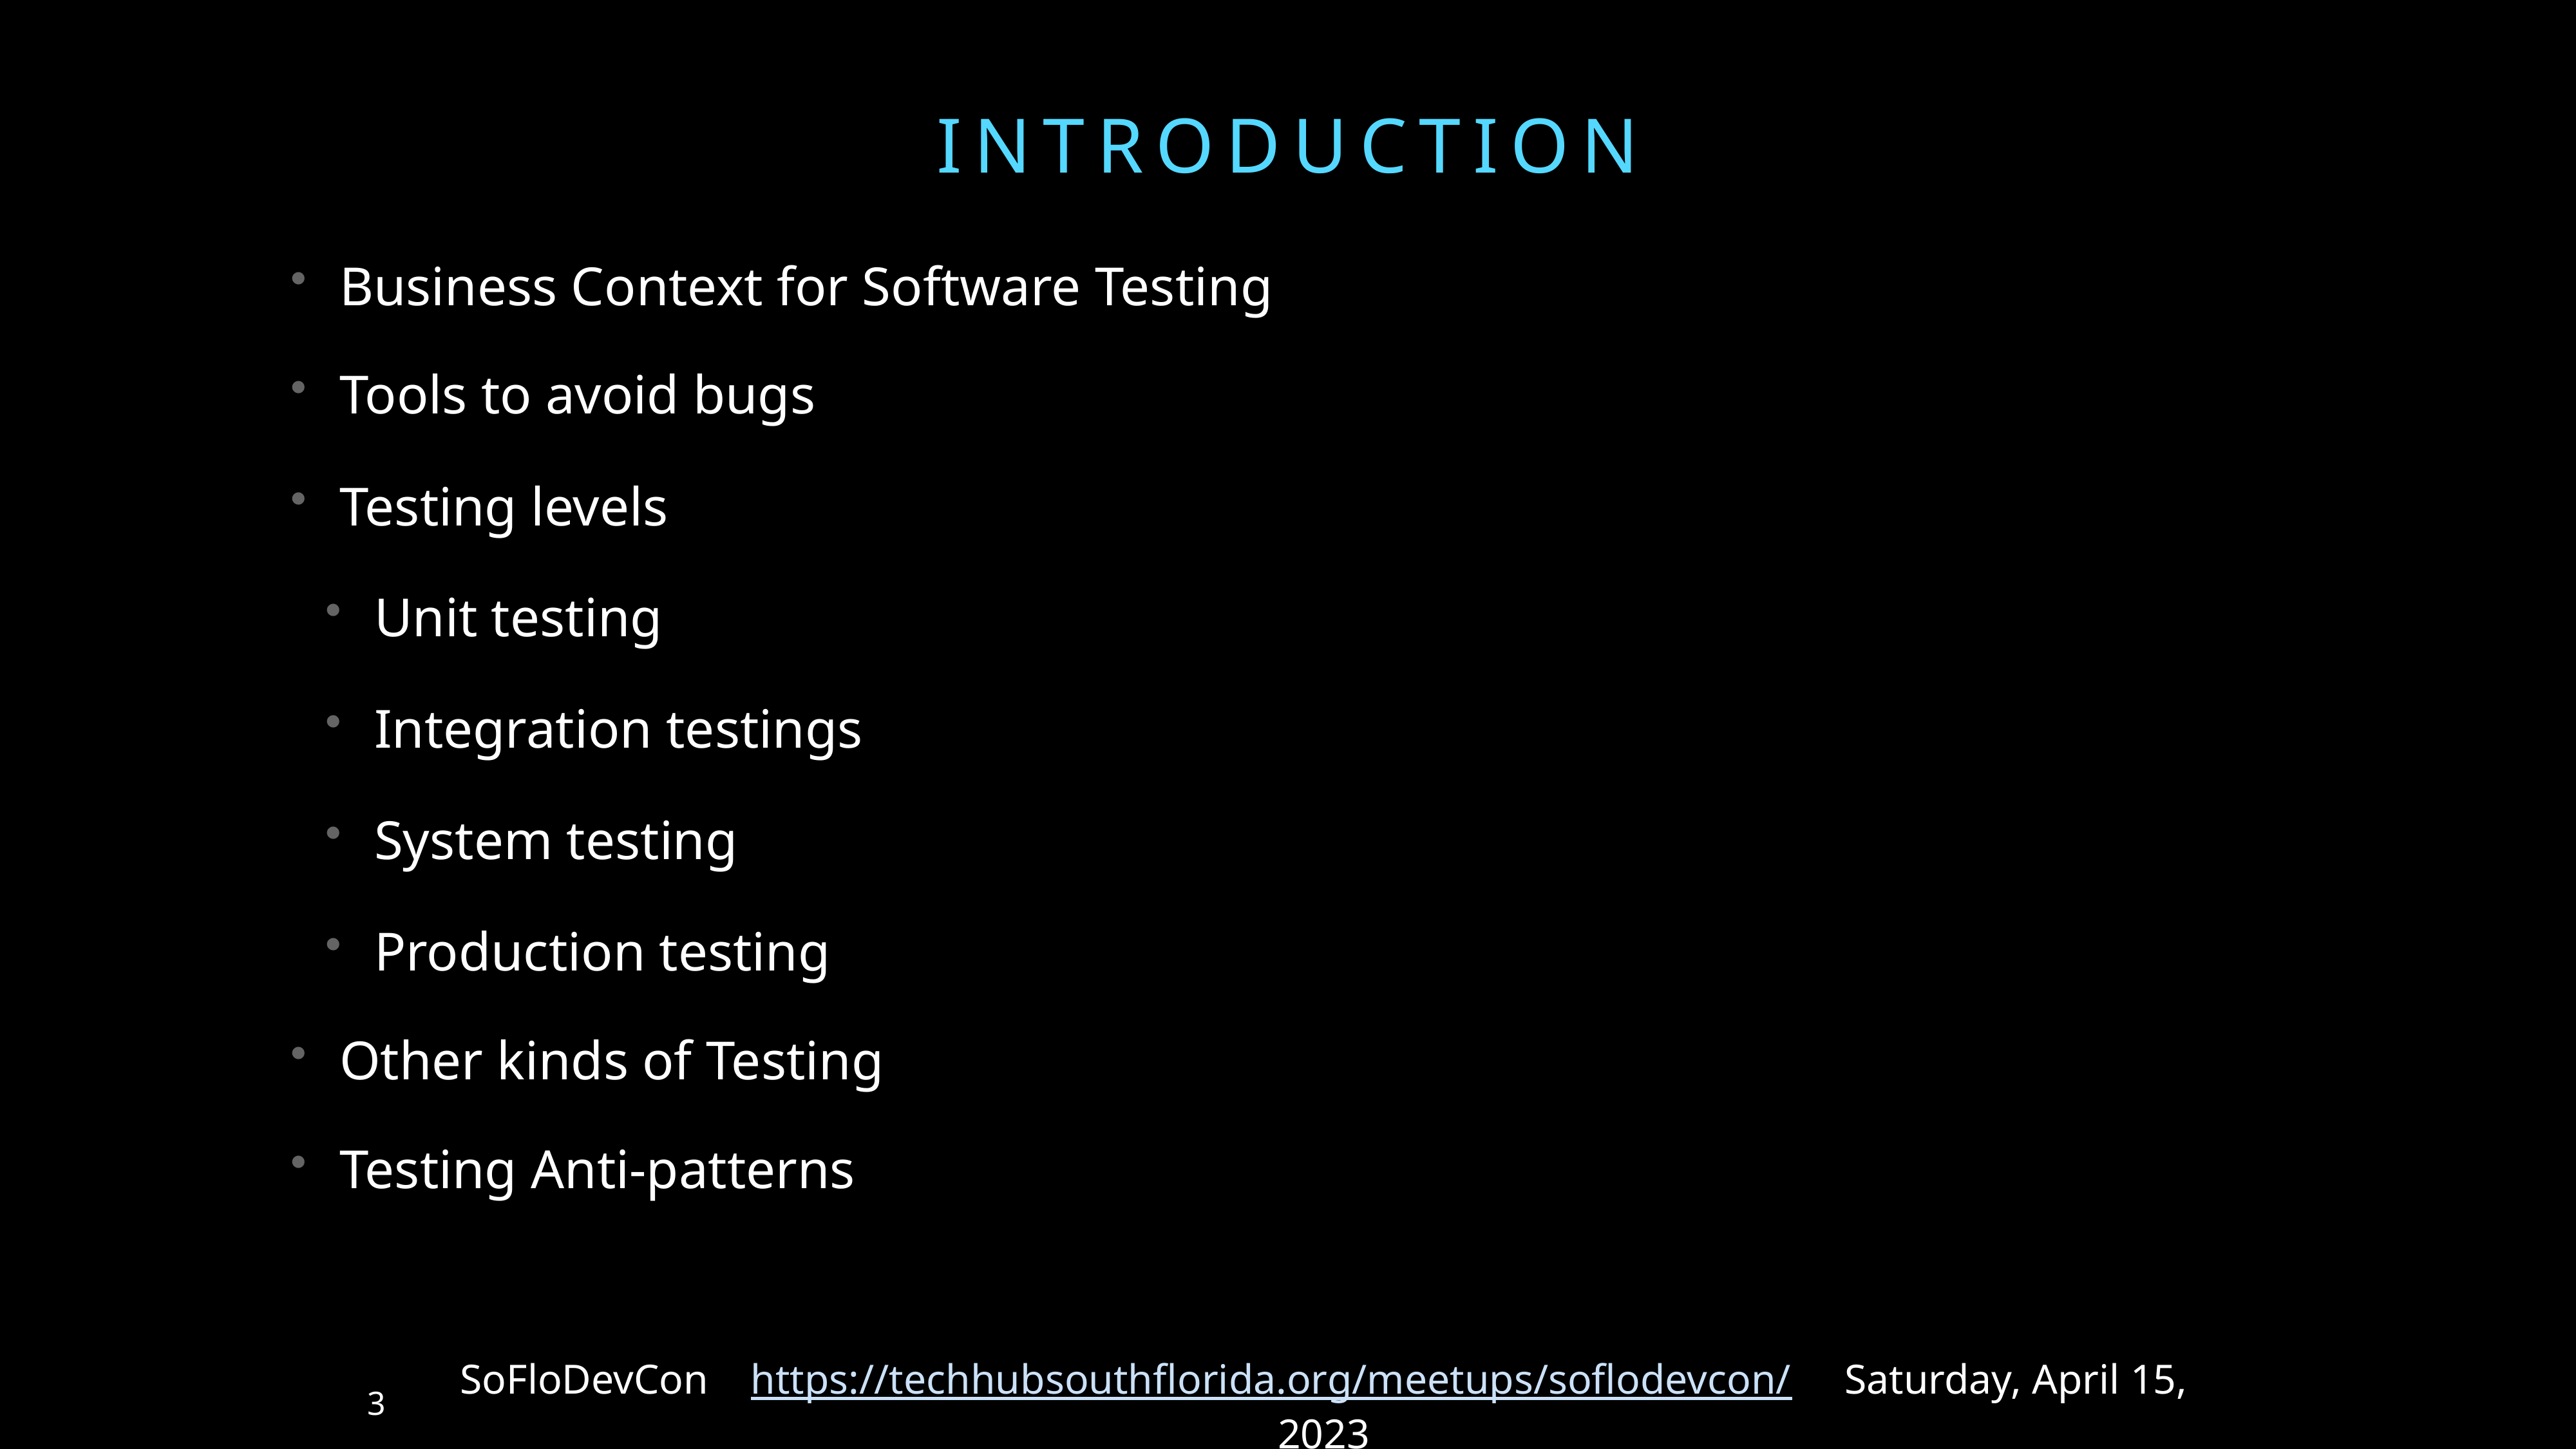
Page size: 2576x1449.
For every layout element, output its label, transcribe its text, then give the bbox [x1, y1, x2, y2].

slide_number 3 [359, 1375, 394, 1435]
title INTRODUCTION [419, 90, 2157, 245]
text_box SoFloDevCon https://techhubsouthflorida.org/meetups/soflodevcon/ Saturday, April 15, 2023 [417, 1346, 2230, 1449]
list Business Context for Software Testing Tools to avoid bugs Testing levels Unit testing Integration testings System testing Production testing Other kinds of Testing Testing Anti-patterns [283, 245, 2293, 1311]
